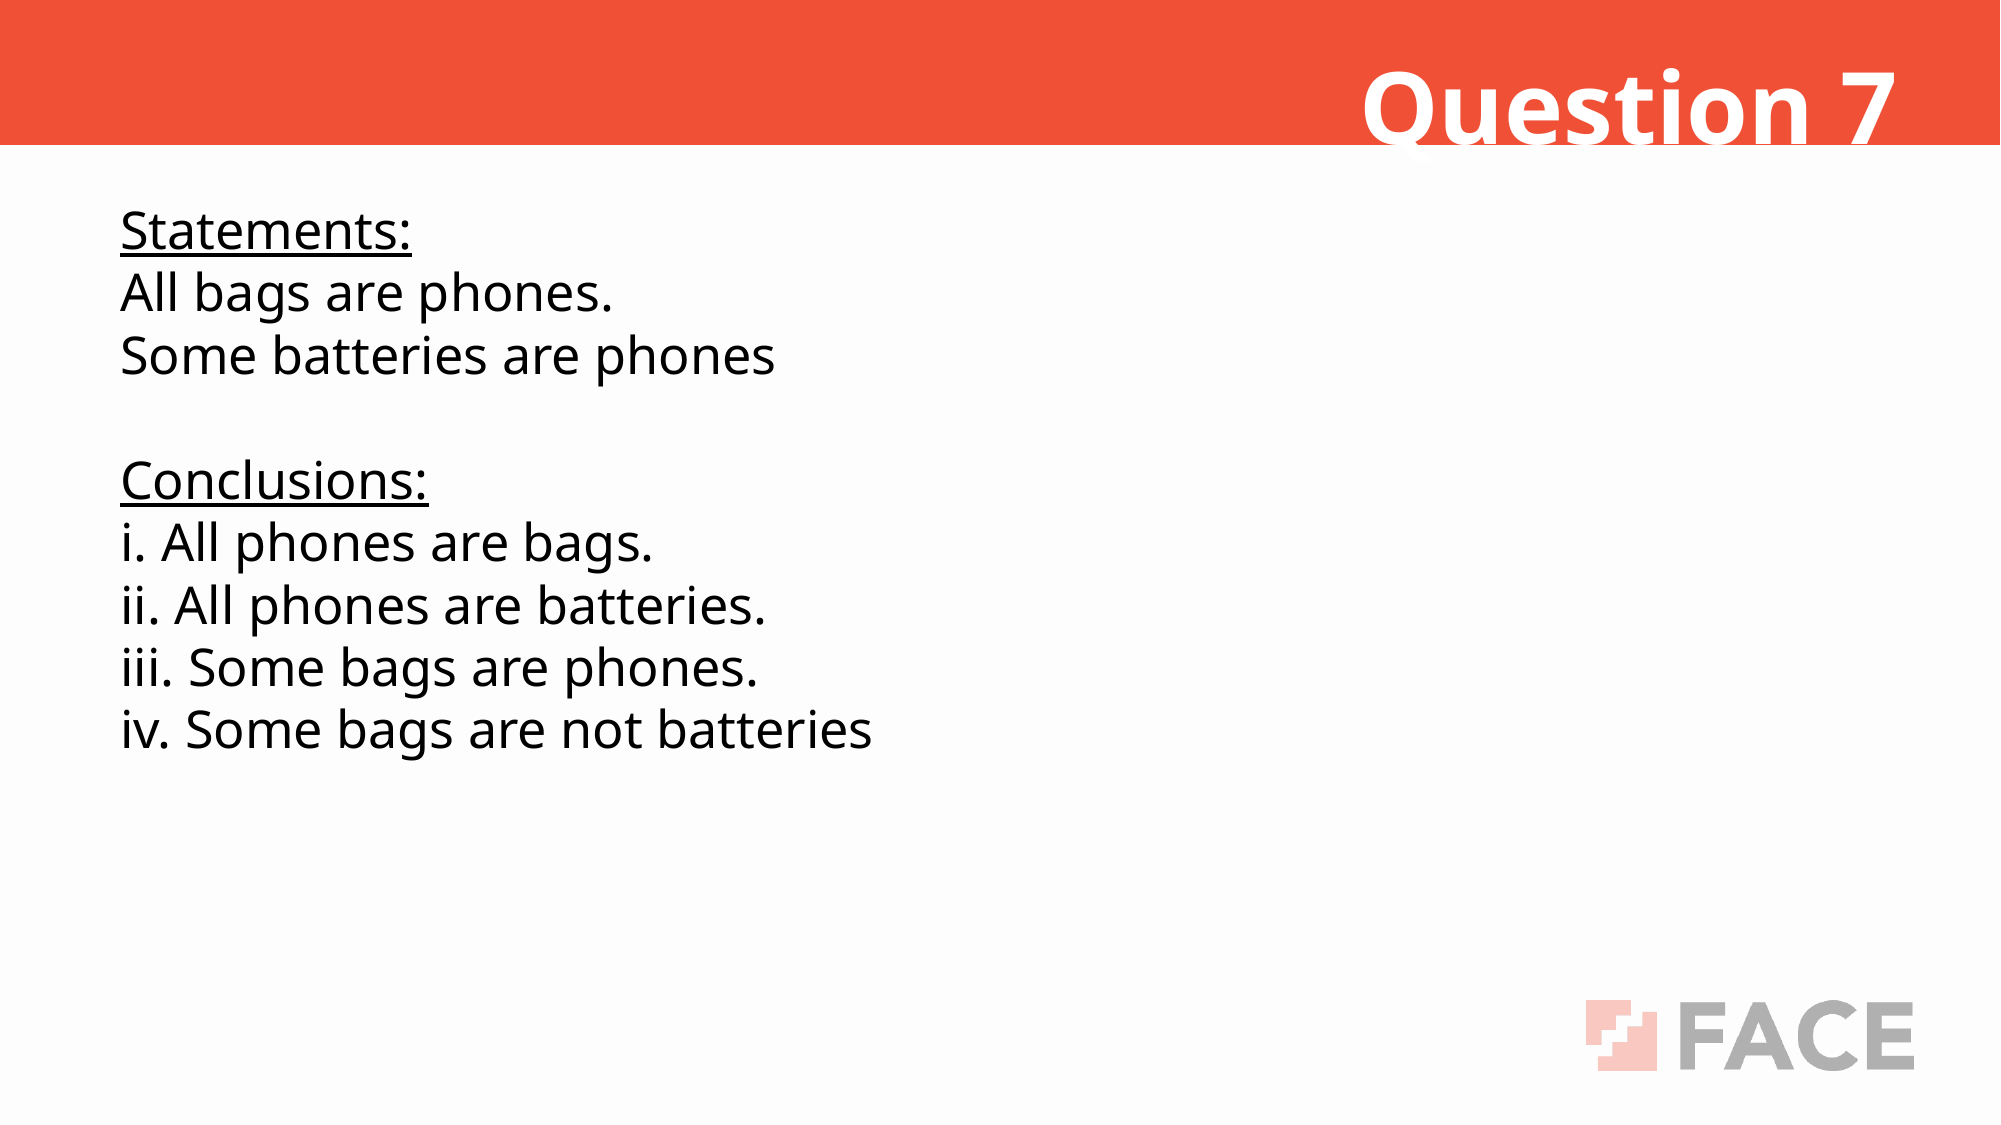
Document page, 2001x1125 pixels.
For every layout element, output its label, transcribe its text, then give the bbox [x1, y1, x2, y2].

picture [1586, 1000, 1914, 1072]
text_box Question 7 [638, 37, 1914, 173]
text_box [0, 0, 2000, 147]
text_box Statements: All bags are phones. Some batteries are phones Conclusions: i. All phones are bags. ii. All phones are batteries. iii. Some bags are phones. iv. Some bags are not batteries [105, 189, 1895, 767]
